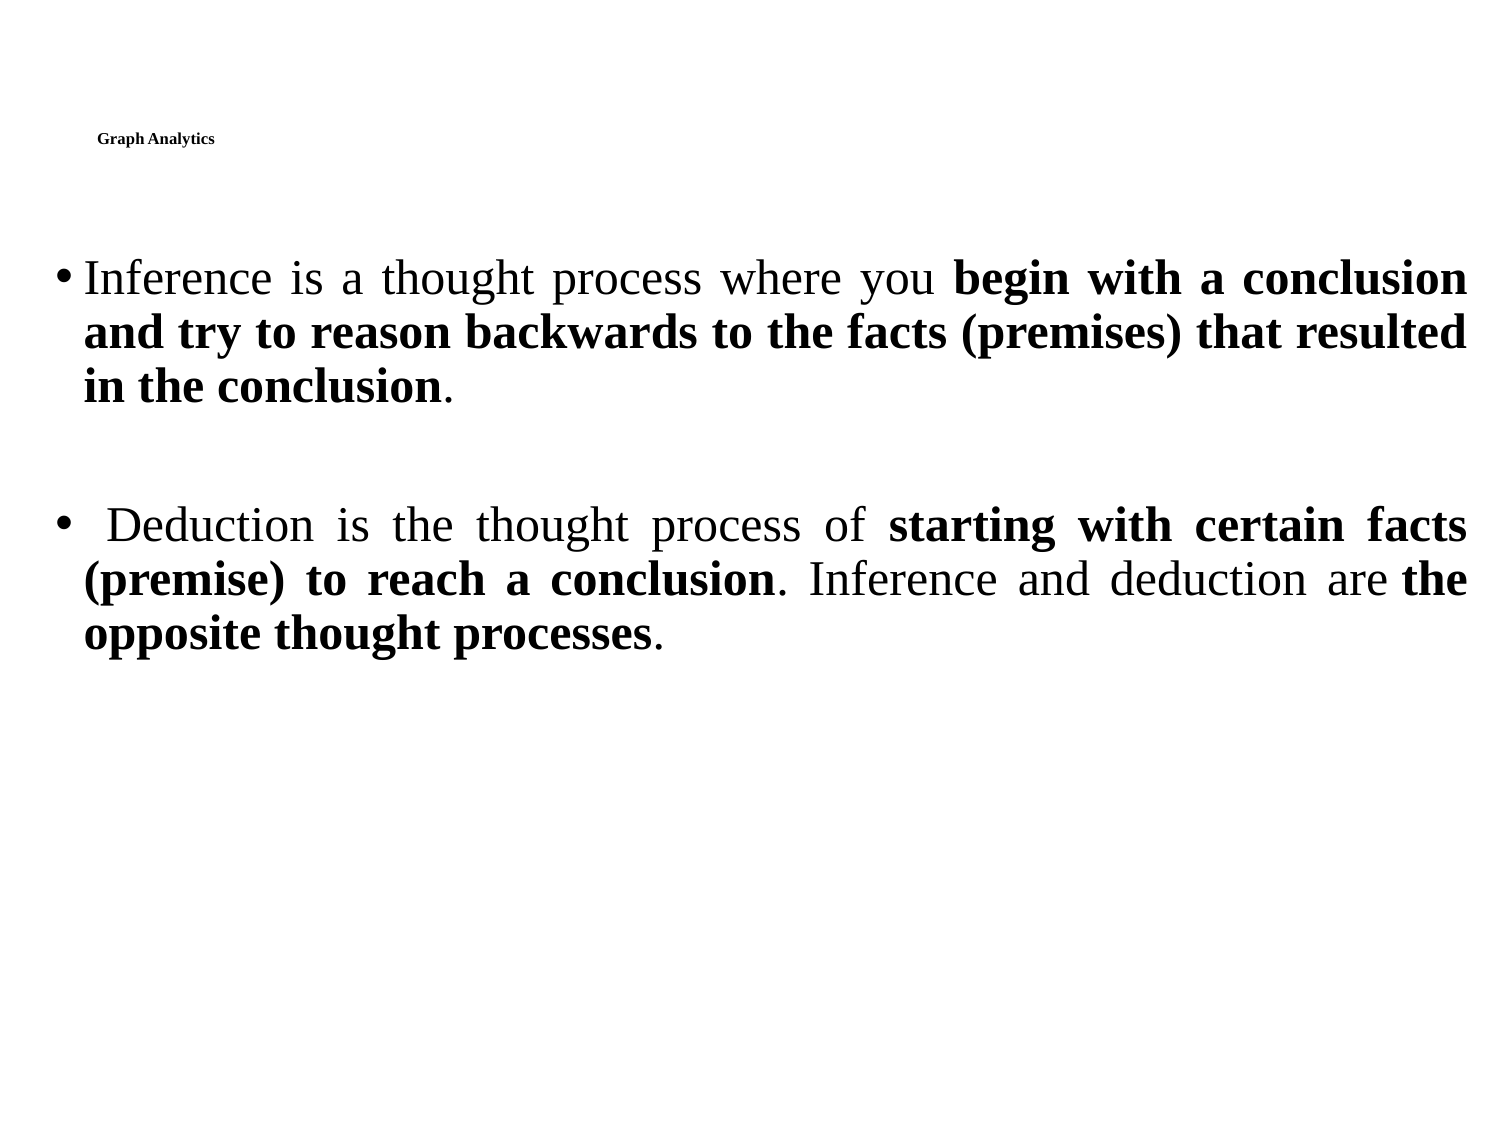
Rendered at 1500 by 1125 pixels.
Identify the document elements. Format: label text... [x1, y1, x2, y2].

list Inference is a thought process where you begin with a conclusion and try to reason backwards to the facts (premises) that resulted in the conclusion. Deduction is the thought process of starting with certain facts (premise) to reach a conclusion. Inference and deduction are the opposite thought processes. [40, 175, 1483, 950]
title Graph Analytics [82, 82, 1360, 175]
